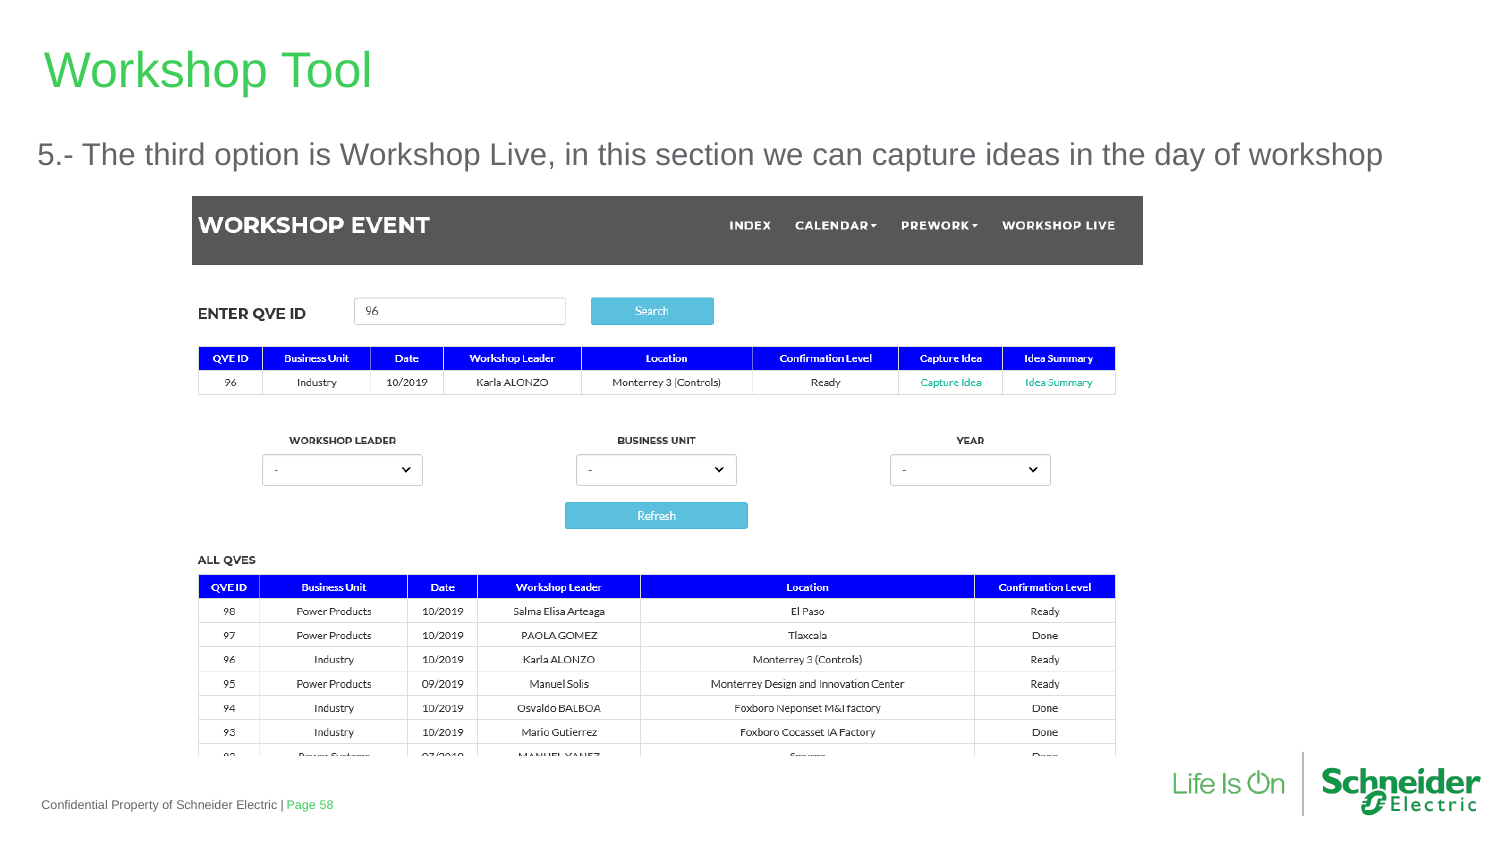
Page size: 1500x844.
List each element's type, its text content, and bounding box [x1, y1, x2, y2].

picture [1159, 737, 1495, 830]
list Workshop Tool [41, 37, 1460, 99]
slide_number Page 58 [290, 796, 373, 812]
footer Confidential Property of Schneider Electric | [41, 796, 290, 812]
picture [192, 195, 1143, 756]
list 5.- The third option is Workshop Live, in this section we can capture ideas in the day of workshop [34, 76, 1459, 598]
